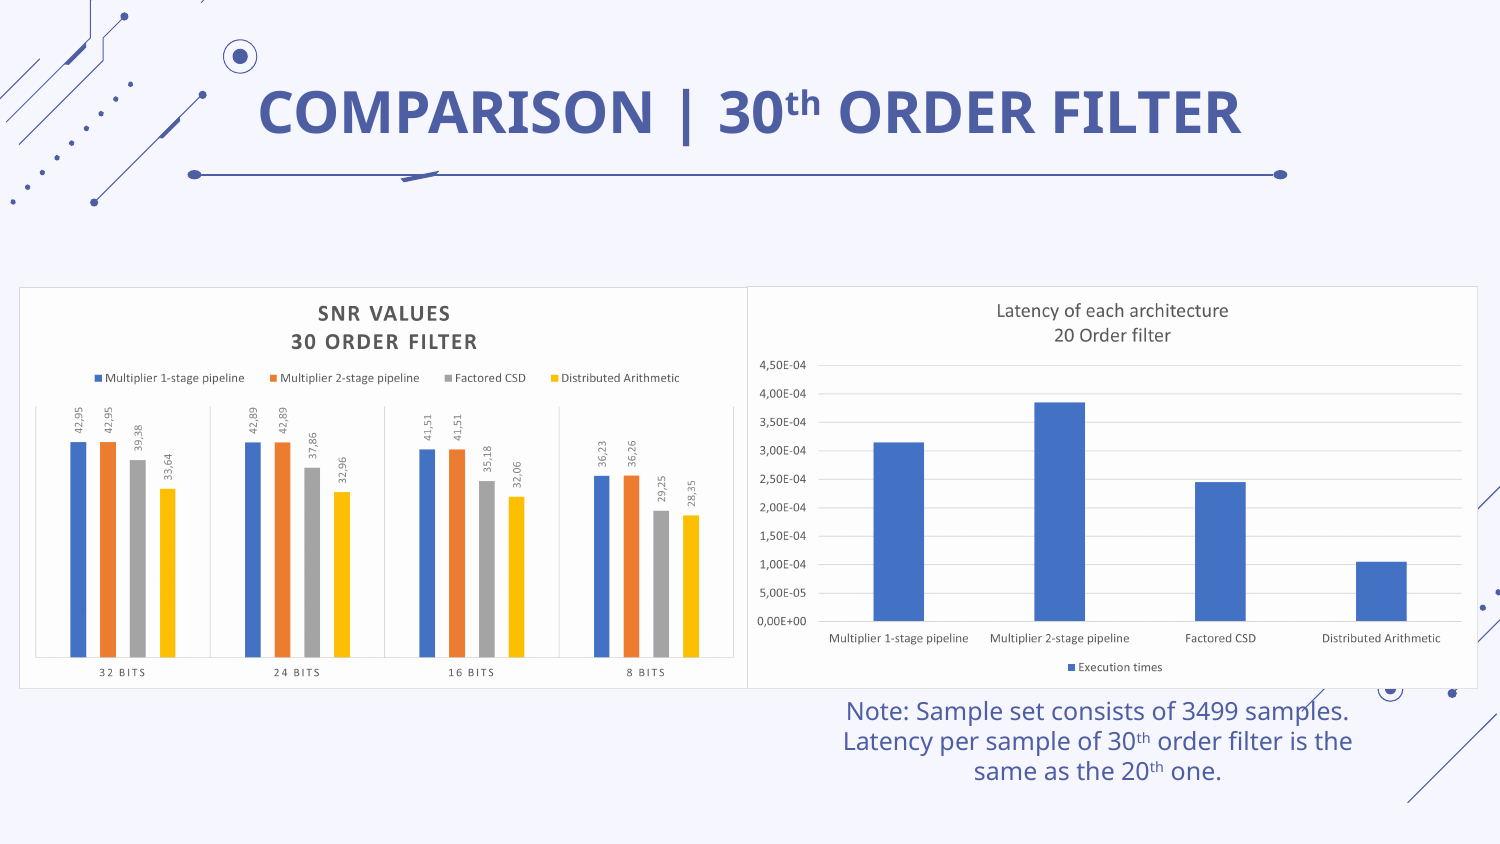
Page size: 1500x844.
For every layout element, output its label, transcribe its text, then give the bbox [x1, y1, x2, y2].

picture [19, 286, 1479, 689]
title COMPARISON | 30th ORDER FILTER [128, 75, 1372, 169]
text_box Note: Sample set consists of 3499 samples. Latency per sample of 30th order filter is the same as the 20th one. [802, 696, 1394, 793]
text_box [187, 158, 1288, 191]
